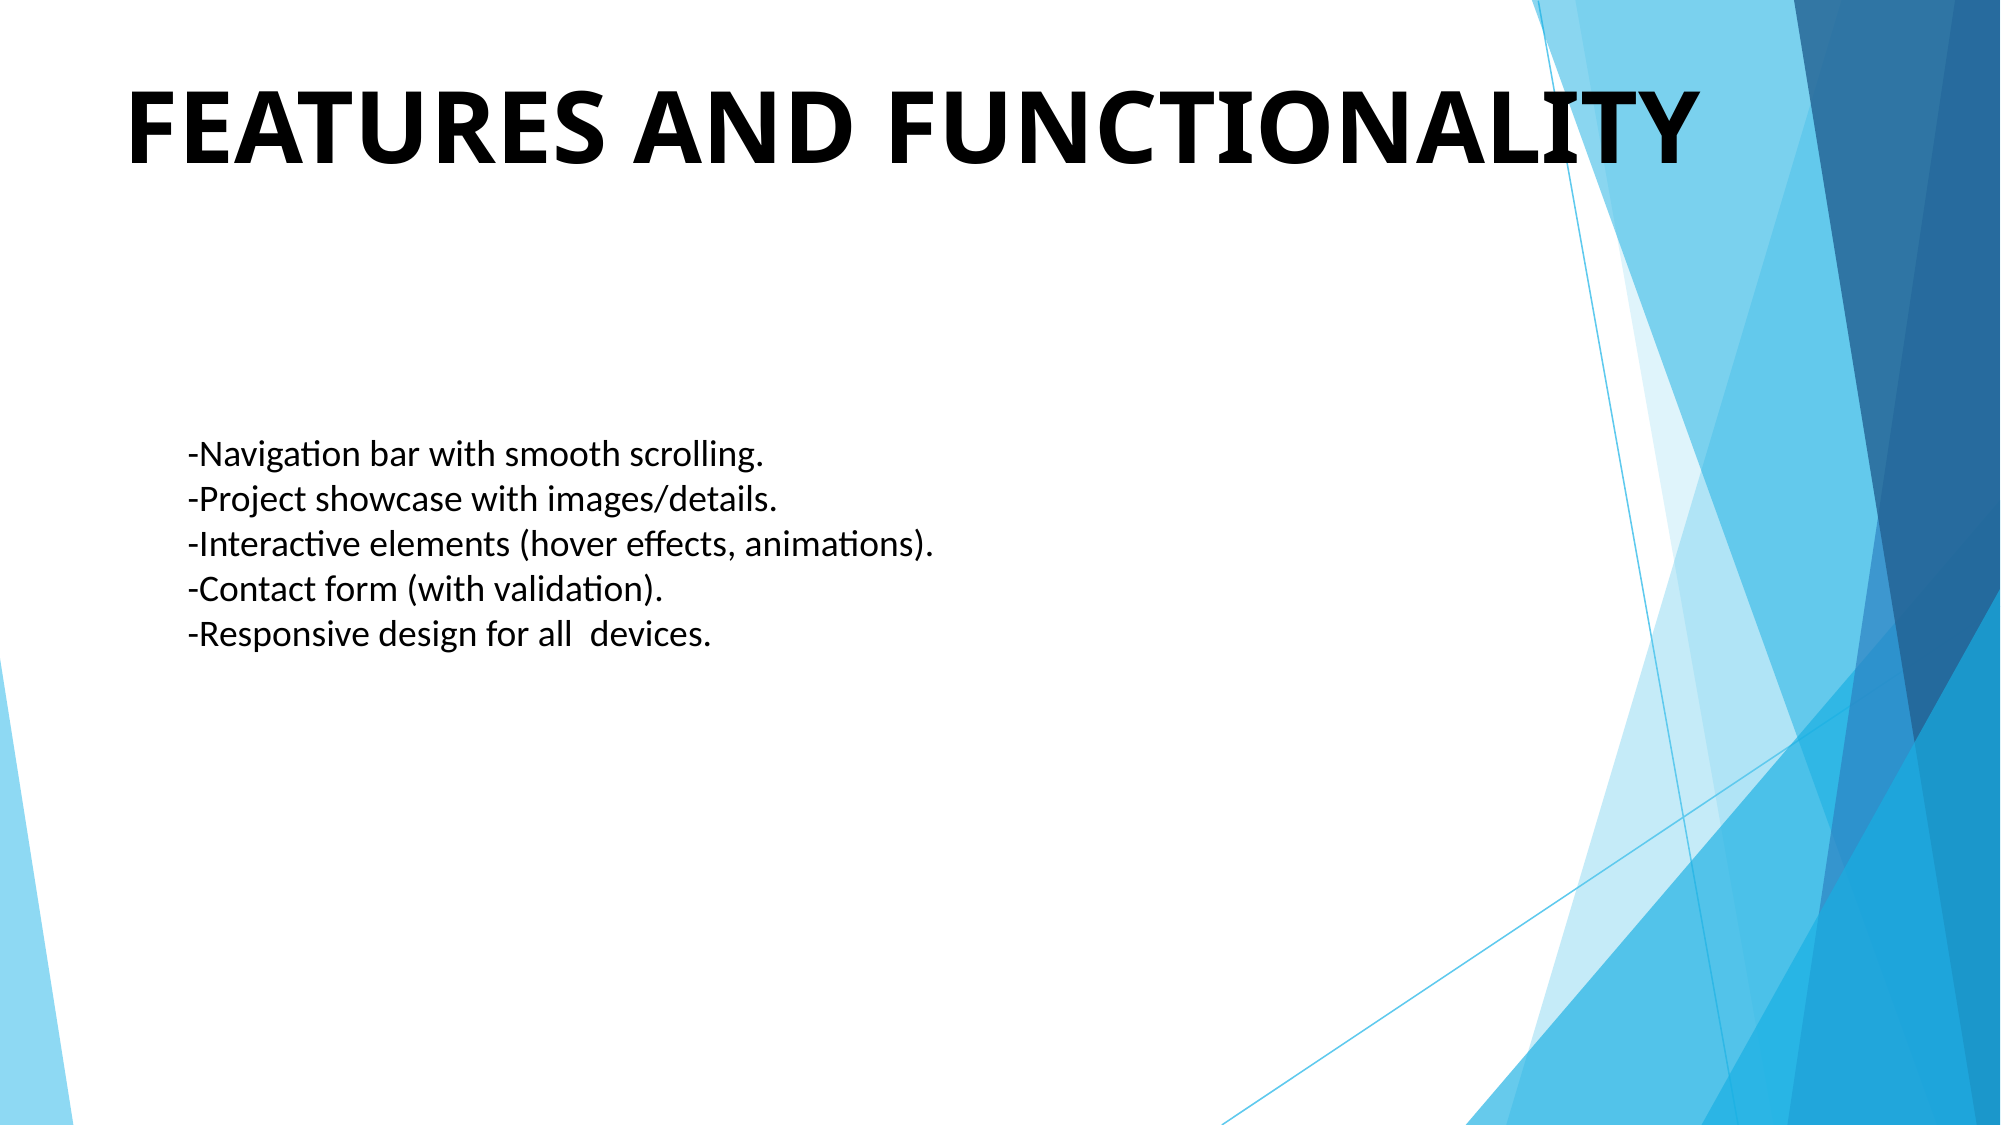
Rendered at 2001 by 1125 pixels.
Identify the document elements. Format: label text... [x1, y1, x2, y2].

text_box -Navigation bar with smooth scrolling. -Project showcase with images/details. -Interactive elements (hover effects, animations). -Contact form (with validation). -Responsive design for all devices. [172, 421, 951, 662]
title FEATURES AND FUNCTIONALITY [123, 63, 1877, 188]
